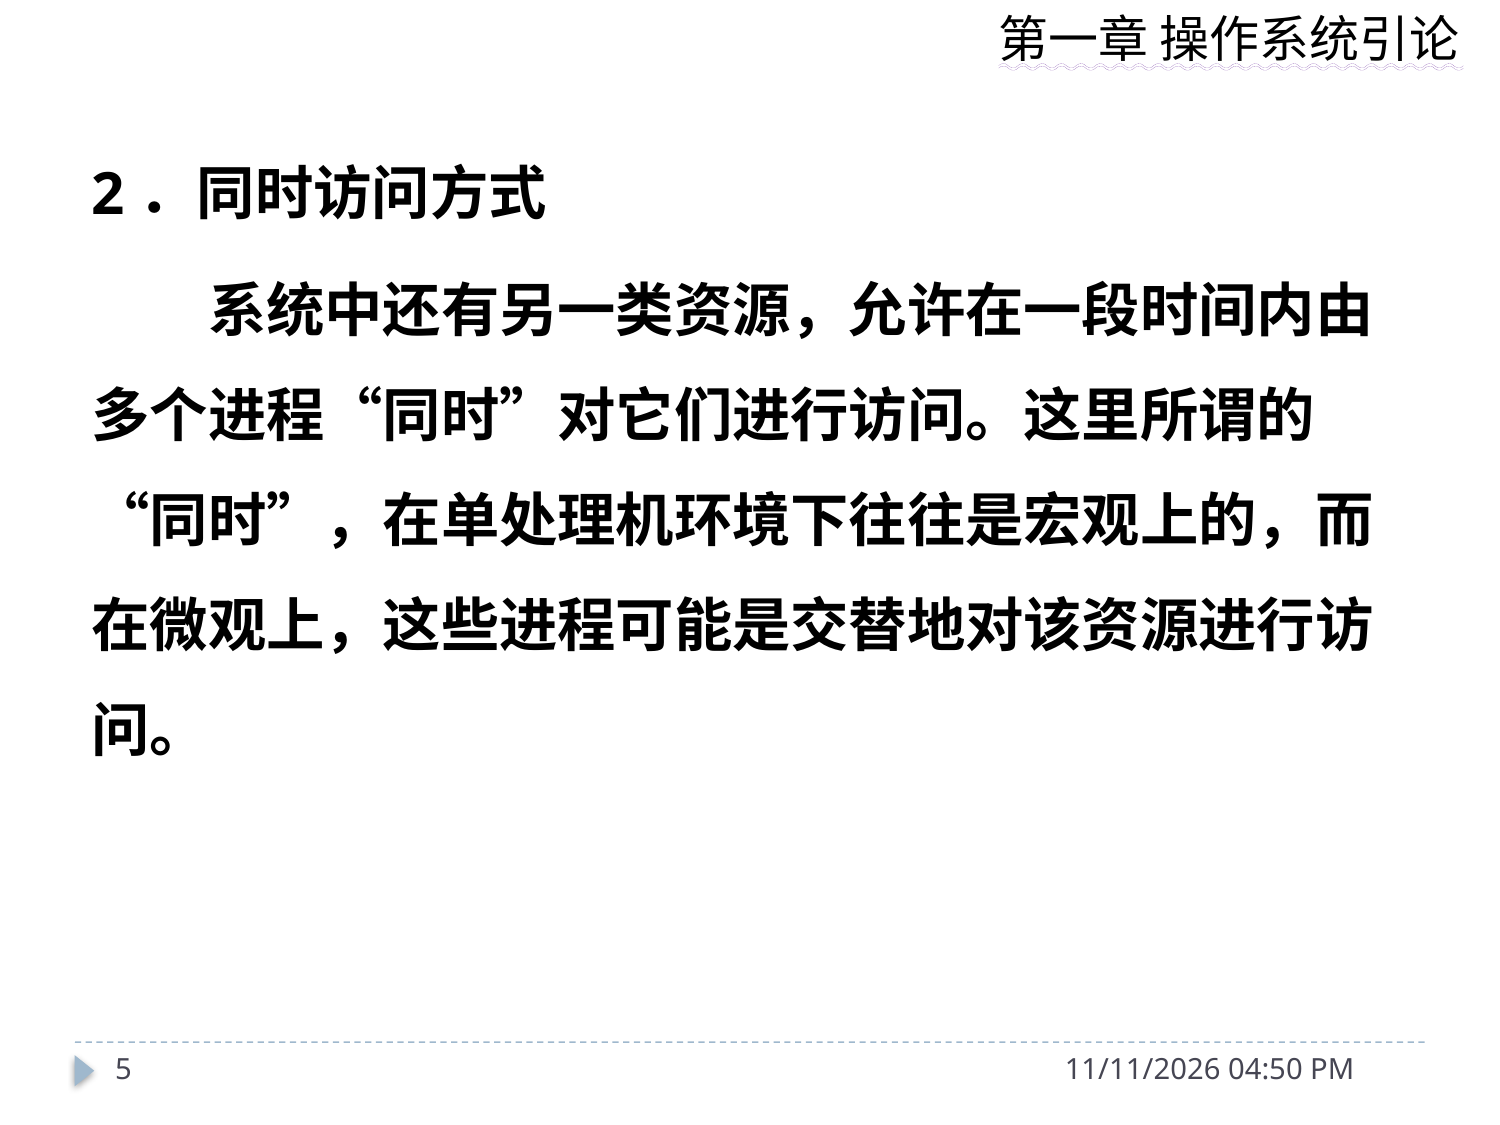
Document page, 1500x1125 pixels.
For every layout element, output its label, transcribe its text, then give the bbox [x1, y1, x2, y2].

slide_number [1050, 1042, 1426, 1103]
list 2．同时访问方式 系统中还有另一类资源，允许在一段时间内由多个进程“同时”对它们进行访问。这里所谓的“同时”，在单处理机环境下往往是宏观上的，而在微观上，这些进程可能是交替地对该资源进行访问。 [76, 113, 1424, 1000]
slide_number 5 [100, 1042, 426, 1103]
